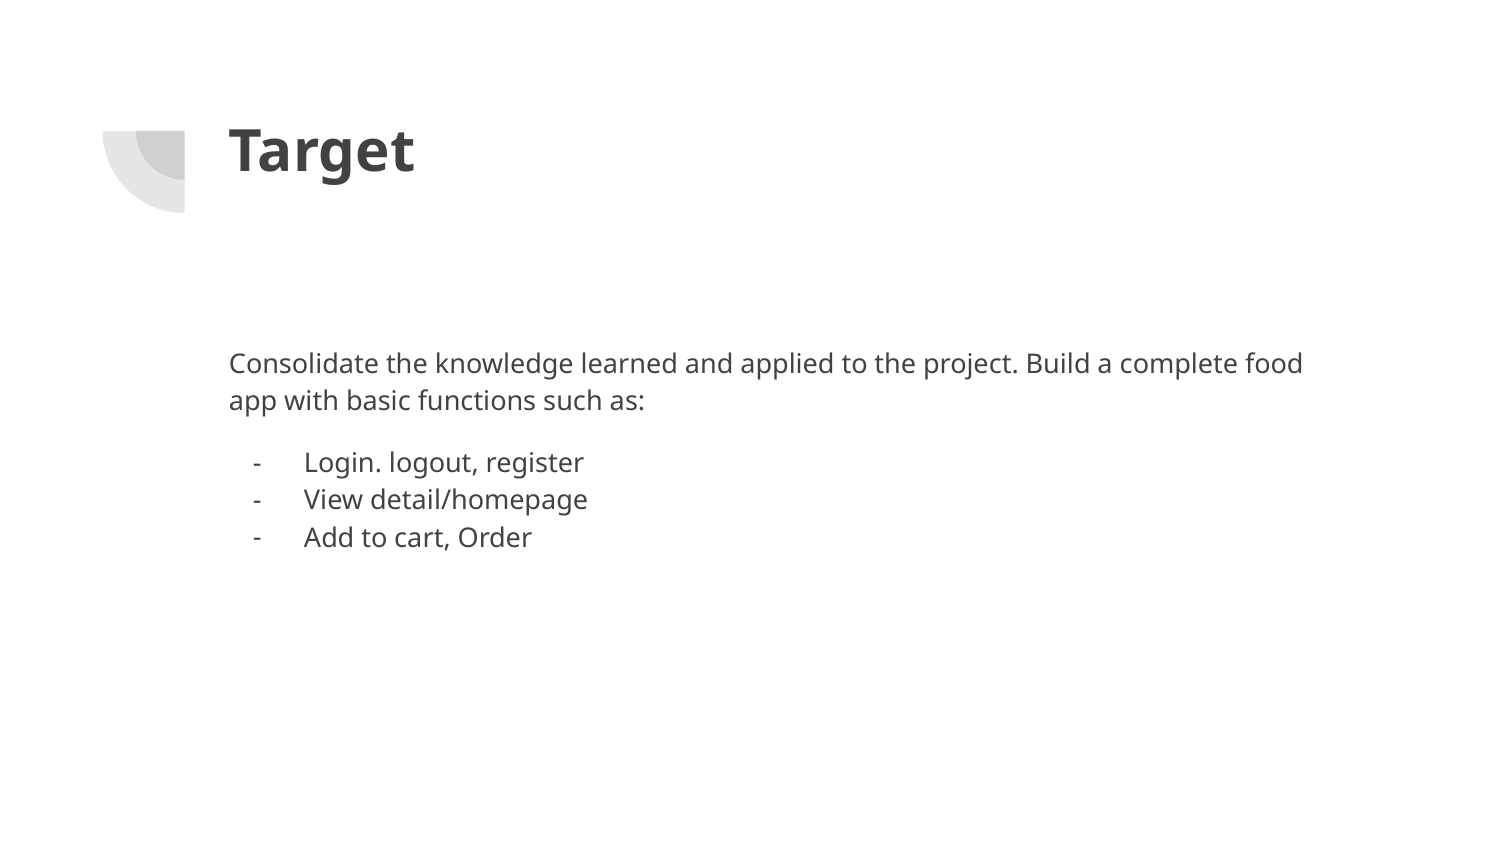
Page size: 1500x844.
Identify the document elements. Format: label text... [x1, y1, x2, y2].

list Consolidate the knowledge learned and applied to the project. Build a complete food app with basic functions such as: Login. logout, register View detail/homepage Add to cart, Order [213, 326, 1368, 744]
title Target [213, 98, 1368, 263]
